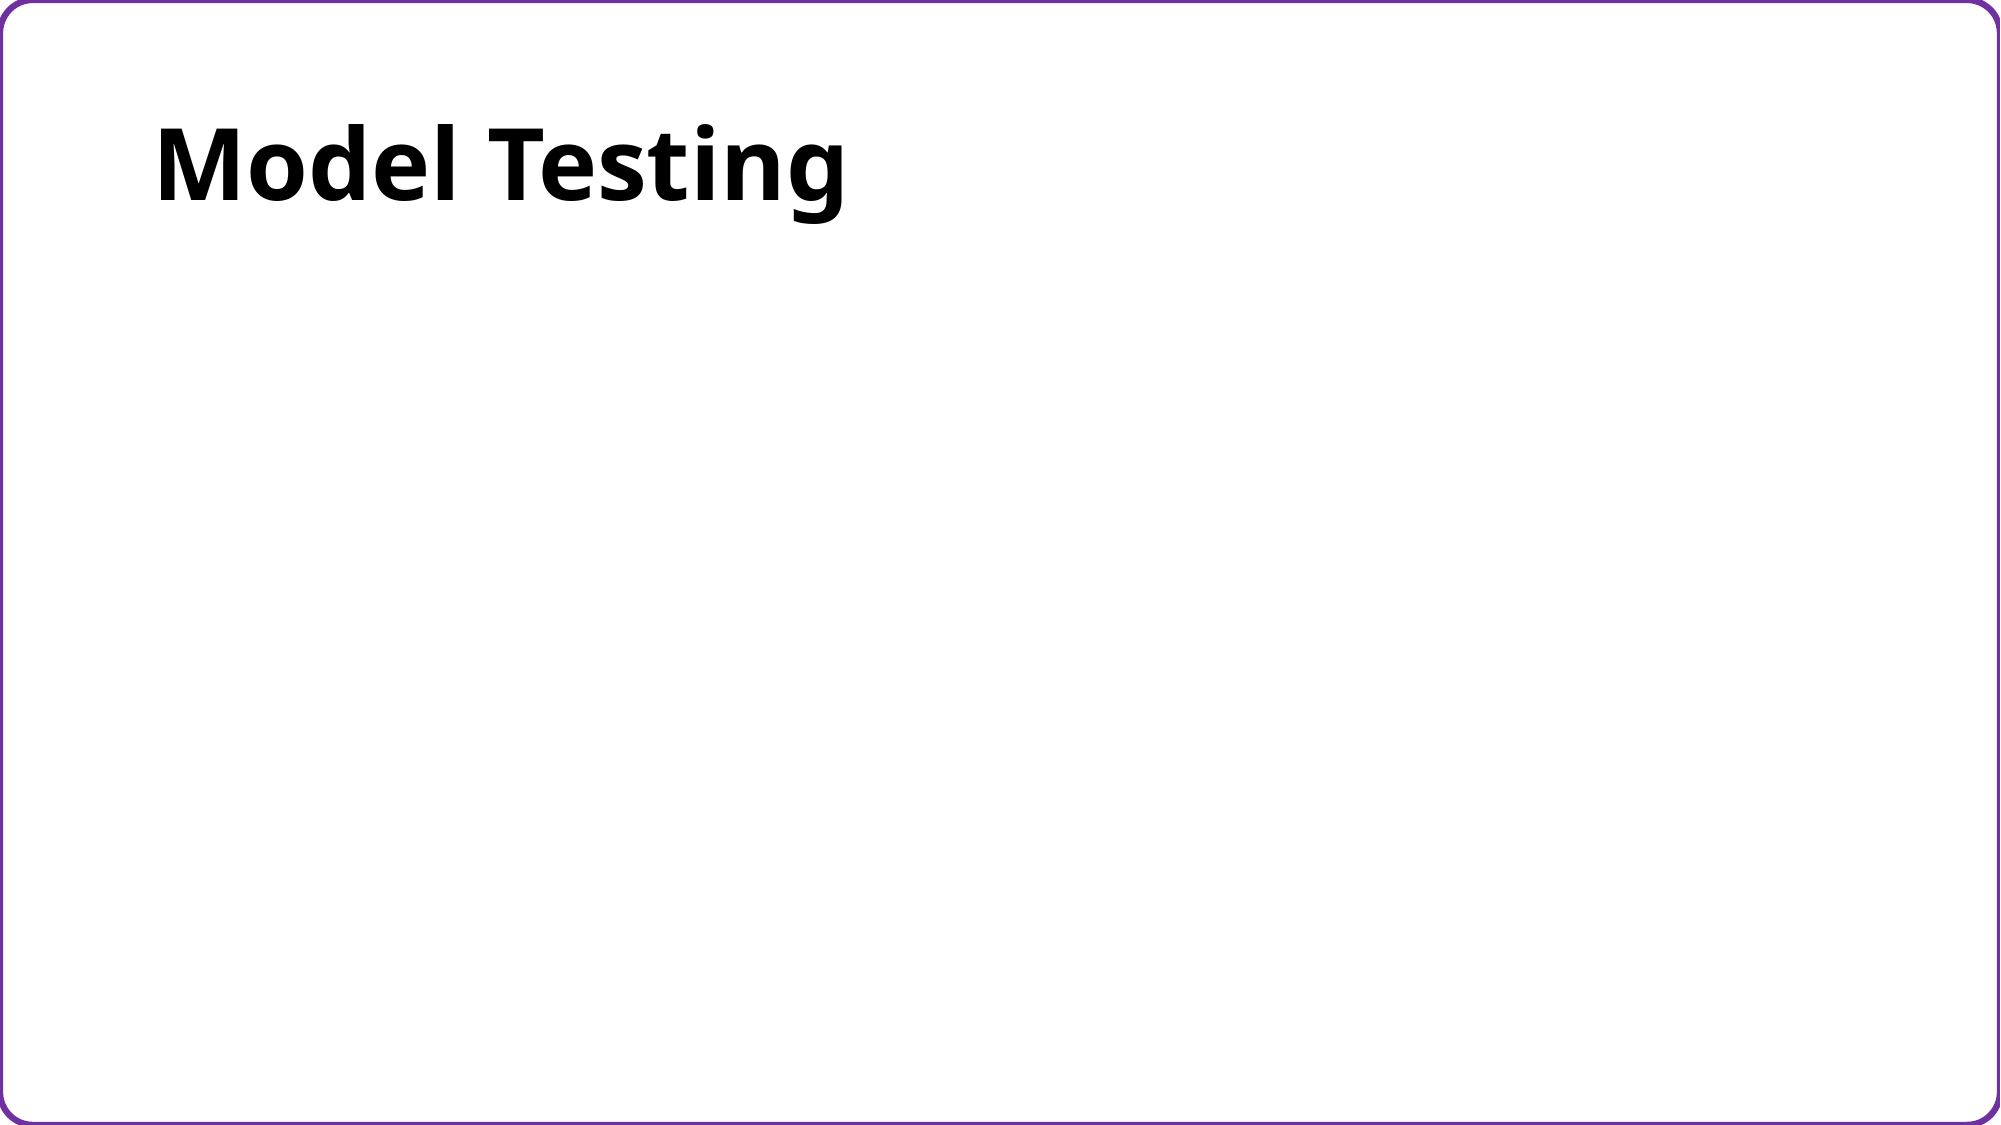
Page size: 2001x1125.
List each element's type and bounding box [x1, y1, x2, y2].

text_box [0, 0, 2000, 1125]
